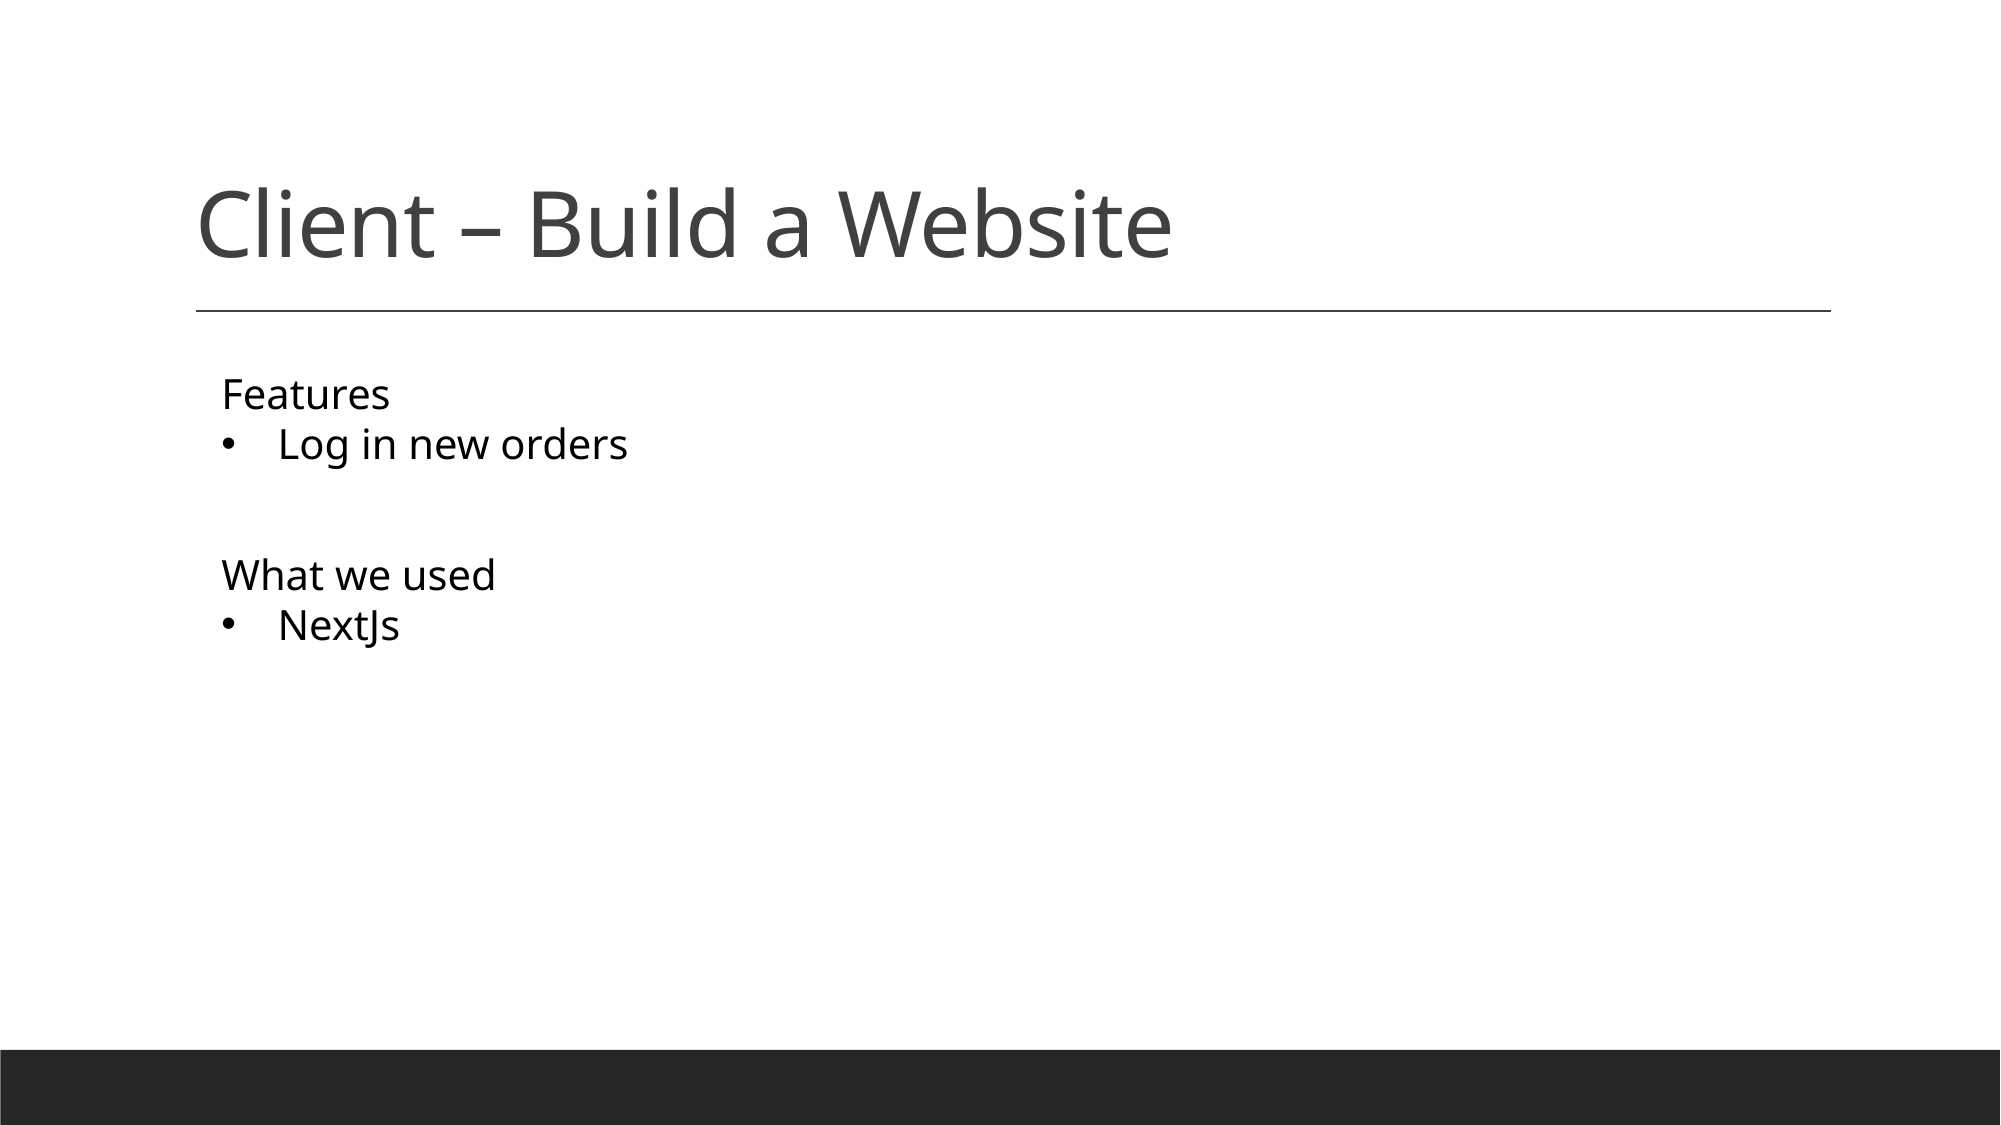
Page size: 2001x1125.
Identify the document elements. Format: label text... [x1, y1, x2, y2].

text_box What we used NextJs [206, 541, 1281, 706]
title Client – Build a Website [180, 47, 1830, 285]
text_box Features Log in new orders [206, 360, 1281, 476]
